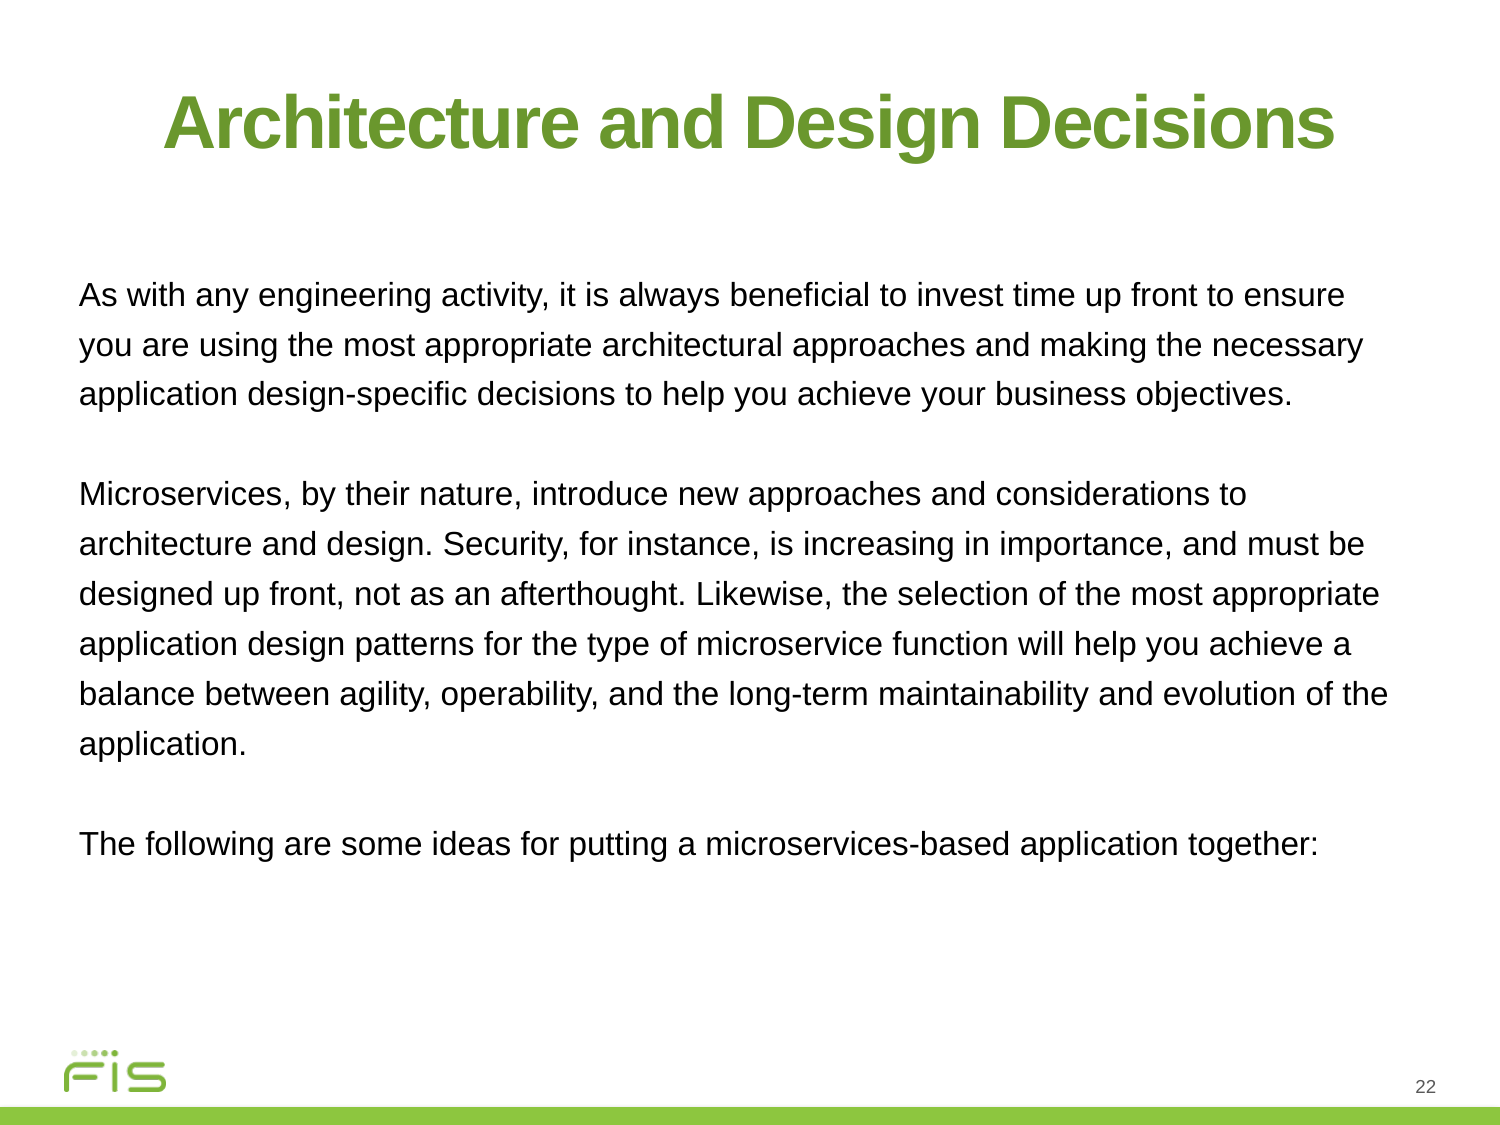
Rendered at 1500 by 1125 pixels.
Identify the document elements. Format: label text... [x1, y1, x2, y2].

picture [64, 1050, 166, 1092]
text_box As with any engineering activity, it is always beneficial to invest time up front to ensure you are using the most appropriate architectural approaches and making the necessary application design-specific decisions to help you achieve your business objectives. Microservices, by their nature, introduce new approaches and considerations to architecture and design. Security, for instance, is increasing in importance, and must be designed up front, not as an afterthought. Likewise, the selection of the most appropriate application design patterns for the type of microservice function will help you achieve a balance between agility, operability, and the long-term maintainability and evolution of the application. The following are some ideas for putting a microservices-based application together: [64, 255, 1415, 869]
slide_number 22 [1359, 1071, 1437, 1101]
text_box Architecture and Design Decisions [0, 65, 1500, 171]
